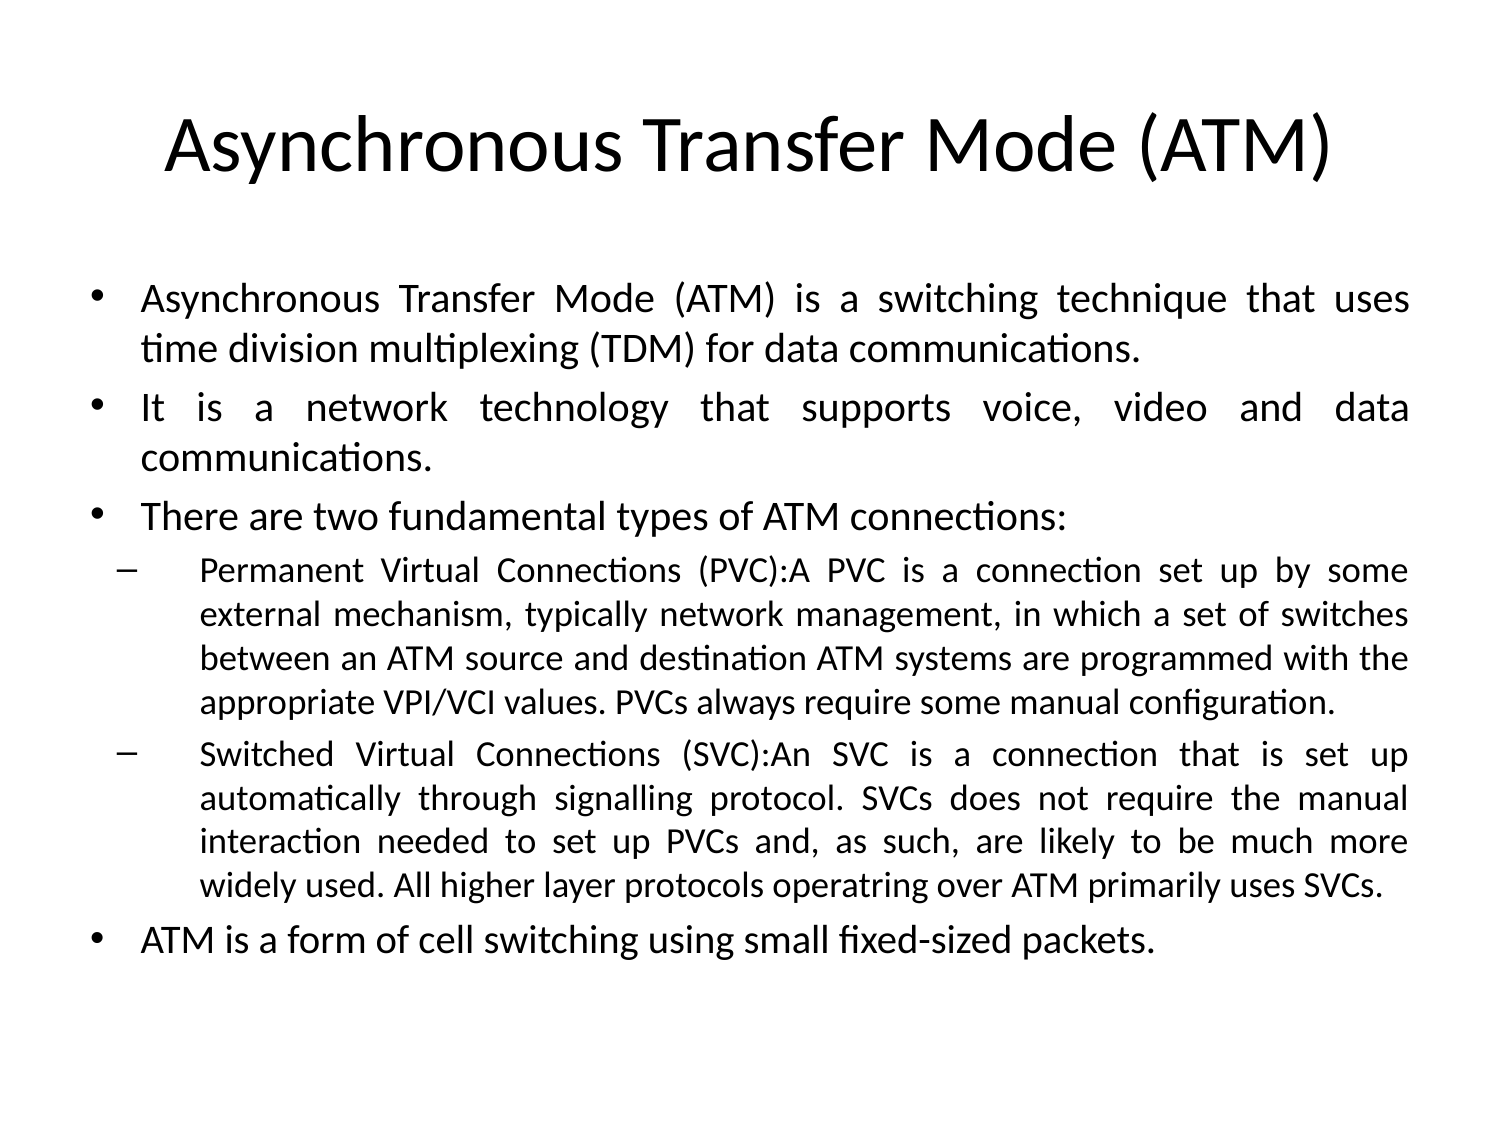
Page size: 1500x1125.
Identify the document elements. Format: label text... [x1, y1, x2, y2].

title Asynchronous Transfer Mode (ATM) [75, 45, 1425, 233]
list Asynchronous Transfer Mode (ATM) is a switching technique that uses time division multiplexing (TDM) for data communications. It is a network technology that supports voice, video and data communications. There are two fundamental types of ATM connections: Permanent Virtual Connections (PVC):A PVC is a connection set up by some external mechanism, typically network management, in which a set of switches between an ATM source and destination ATM systems are programmed with the appropriate VPI/VCI values. PVCs always require some manual configuration. Switched Virtual Connections (SVC):An SVC is a connection that is set up automatically through signalling protocol. SVCs does not require the manual interaction needed to set up PVCs and, as such, are likely to be much more widely used. All higher layer protocols operatring over ATM primarily uses SVCs. ATM is a form of cell switching using small fixed-sized packets. [75, 262, 1425, 1005]
